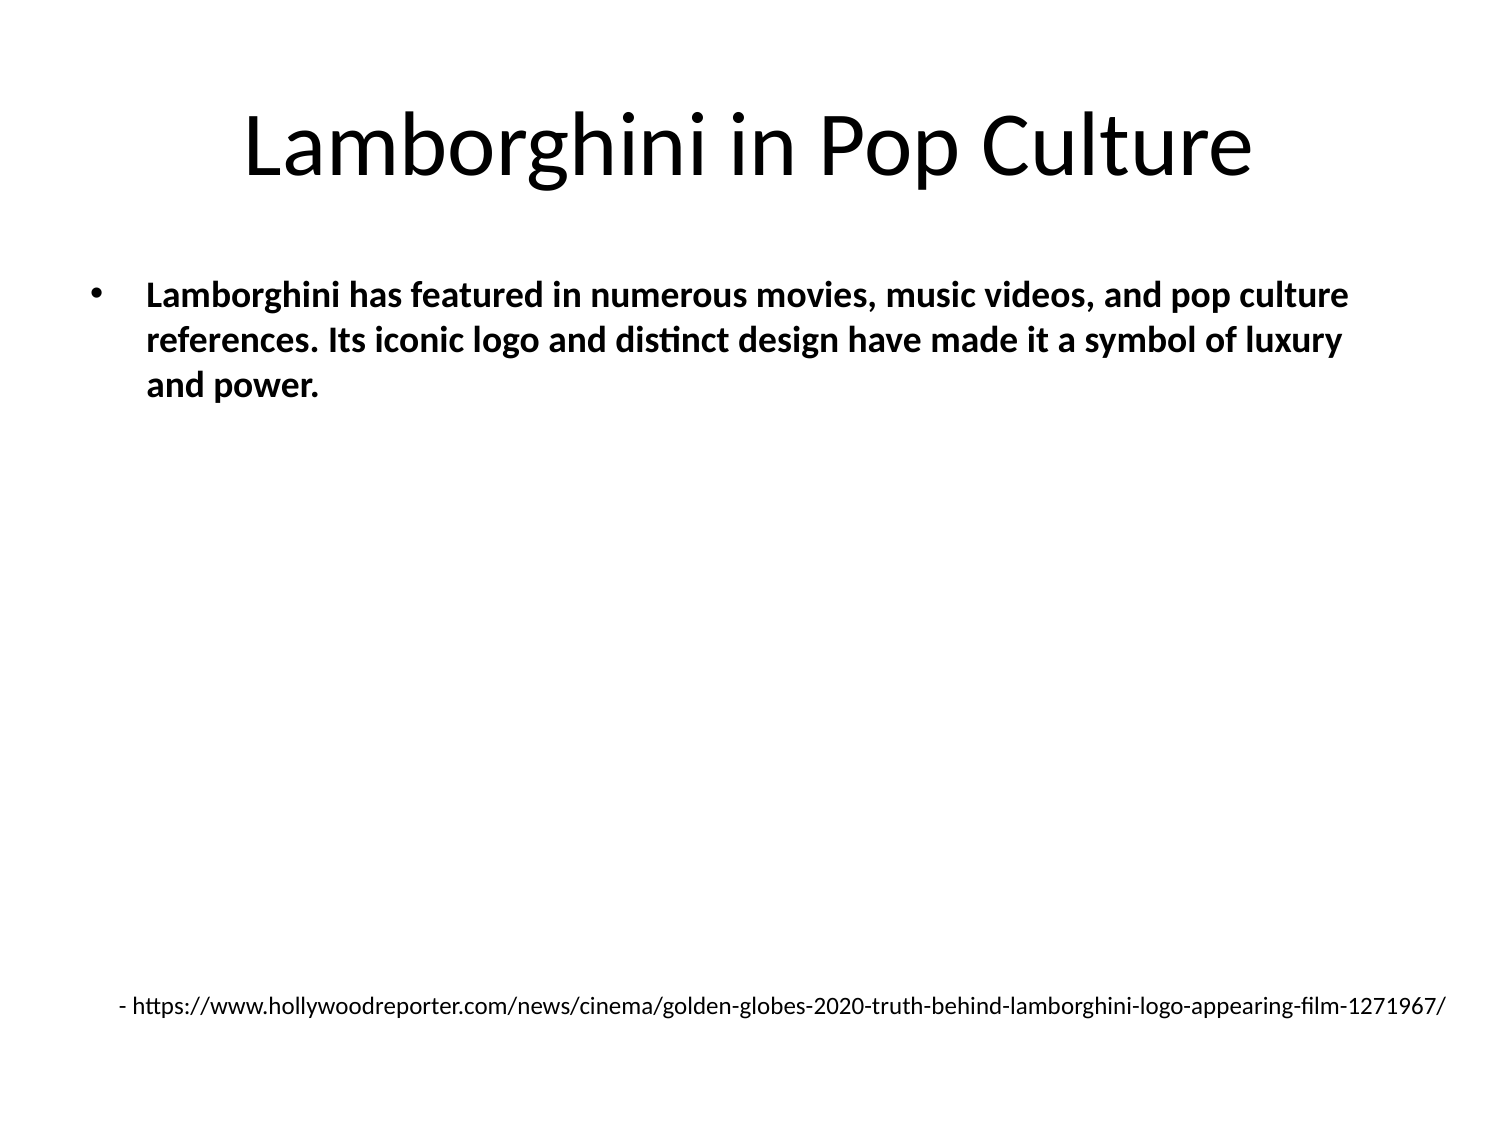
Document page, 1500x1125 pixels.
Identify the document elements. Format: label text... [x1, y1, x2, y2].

title Lamborghini in Pop Culture [75, 45, 1425, 233]
list Lamborghini has featured in numerous movies, music videos, and pop culture references. Its iconic logo and distinct design have made it a symbol of luxury and power. [75, 262, 1425, 1005]
text_box - https://www.hollywoodreporter.com/news/cinema/golden-globes-2020-truth-behind-lamborghini-logo-appearing-film-1271967/ [104, 937, 1500, 1028]
